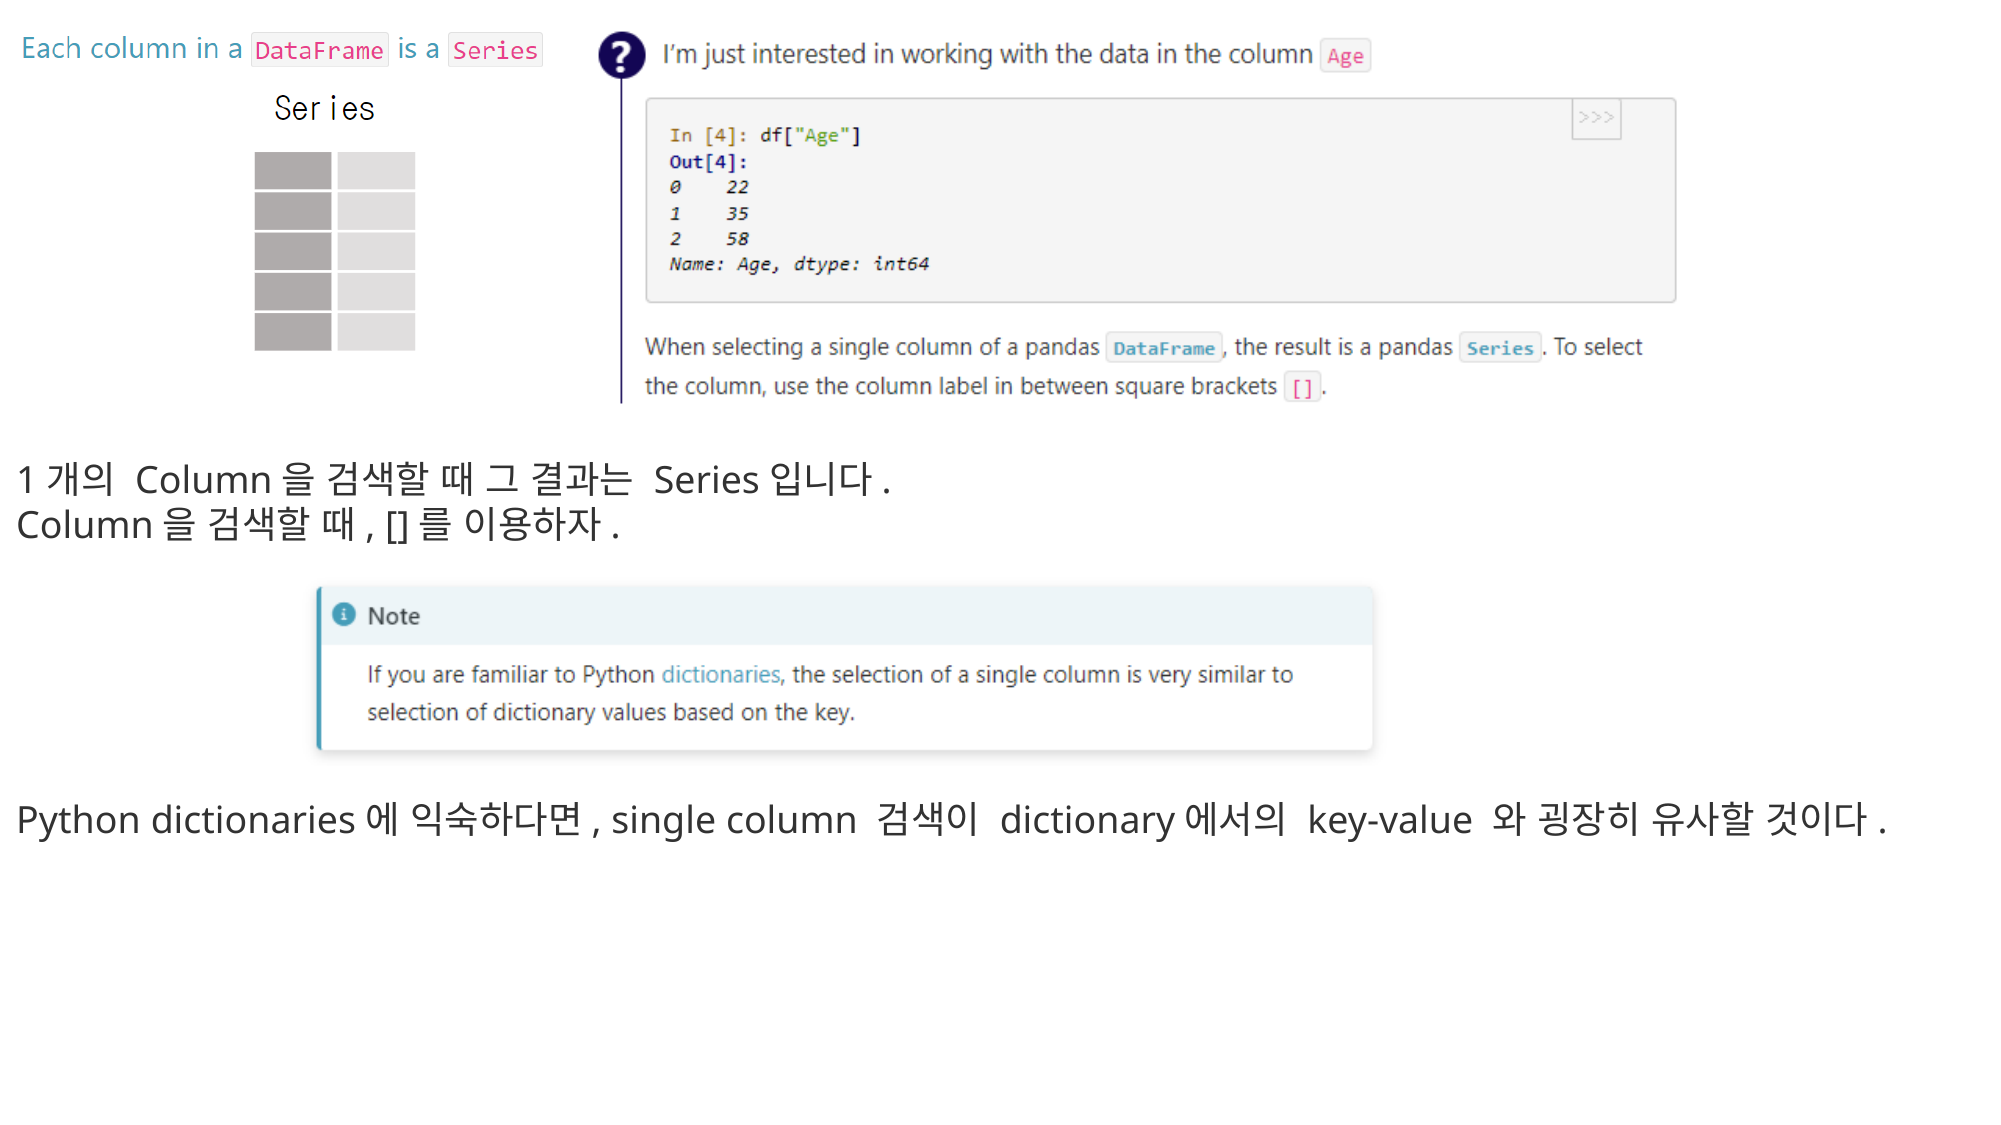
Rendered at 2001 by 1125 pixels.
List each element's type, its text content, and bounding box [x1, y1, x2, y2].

picture [295, 562, 1393, 766]
picture [1, 0, 565, 366]
picture [588, 0, 1694, 421]
text_box 1개의 Column을 검색할 때 그 결과는 Series입니다. Column을 검색할 때, []를 이용하자. [1, 448, 2000, 599]
text_box Python dictionaries에 익숙하다면, single column 검색이 dictionary에서의 key-value 와 굉장히 유사할 것이다. [1, 788, 2000, 849]
